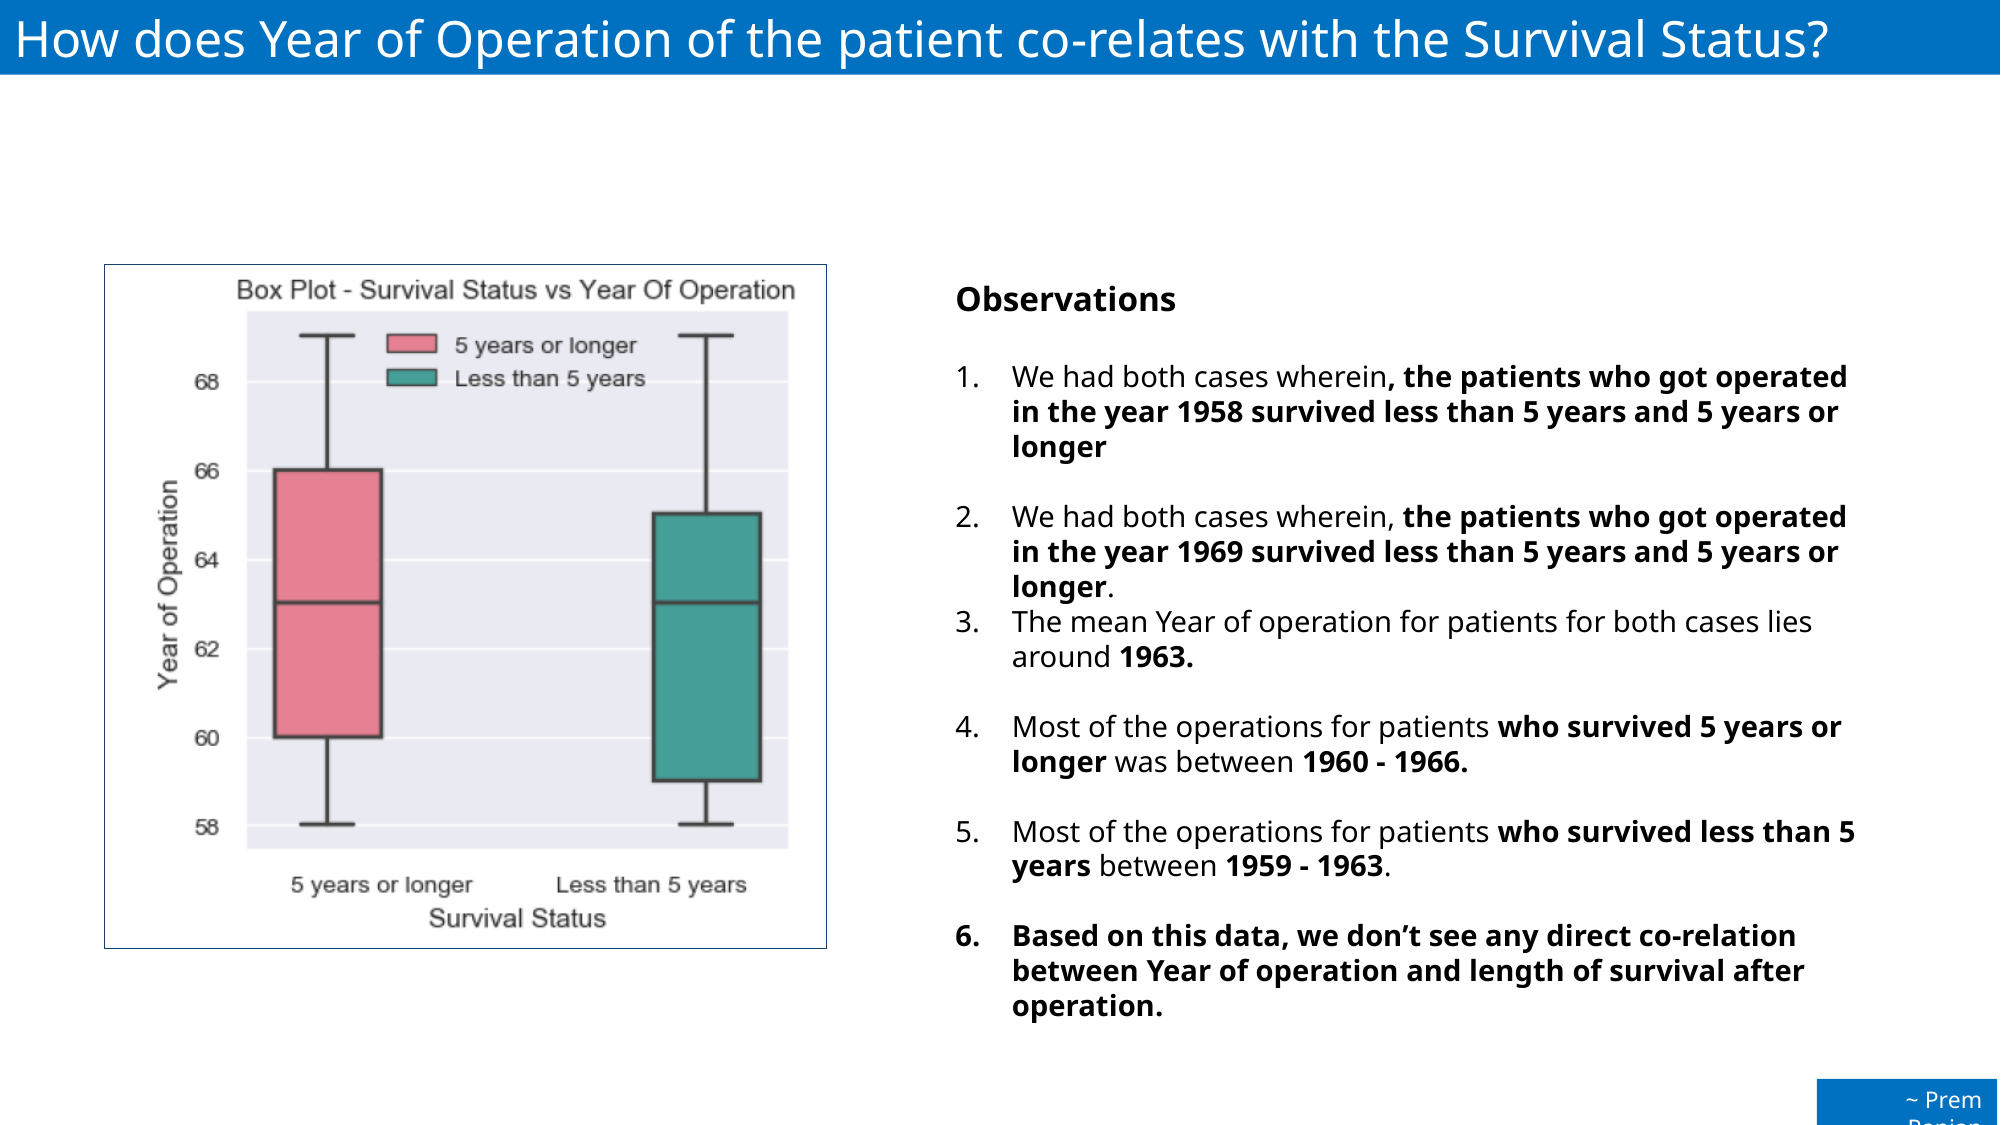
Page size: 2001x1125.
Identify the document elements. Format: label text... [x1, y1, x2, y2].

text_box How does Year of Operation of the patient co-relates with the Survival Status? [0, 0, 2000, 75]
text_box Observations We had both cases wherein, the patients who got operated in the year 1958 survived less than 5 years and 5 years or longer We had both cases wherein, the patients who got operated in the year 1969 survived less than 5 years and 5 years or longer. The mean Year of operation for patients for both cases lies around 1963. Most of the operations for patients who survived 5 years or longer was between 1960 - 1966. Most of the operations for patients who survived less than 5 years between 1959 - 1963. Based on this data, we don’t see any direct co-relation between Year of operation and length of survival after operation. [940, 271, 1883, 1030]
picture [104, 264, 827, 949]
